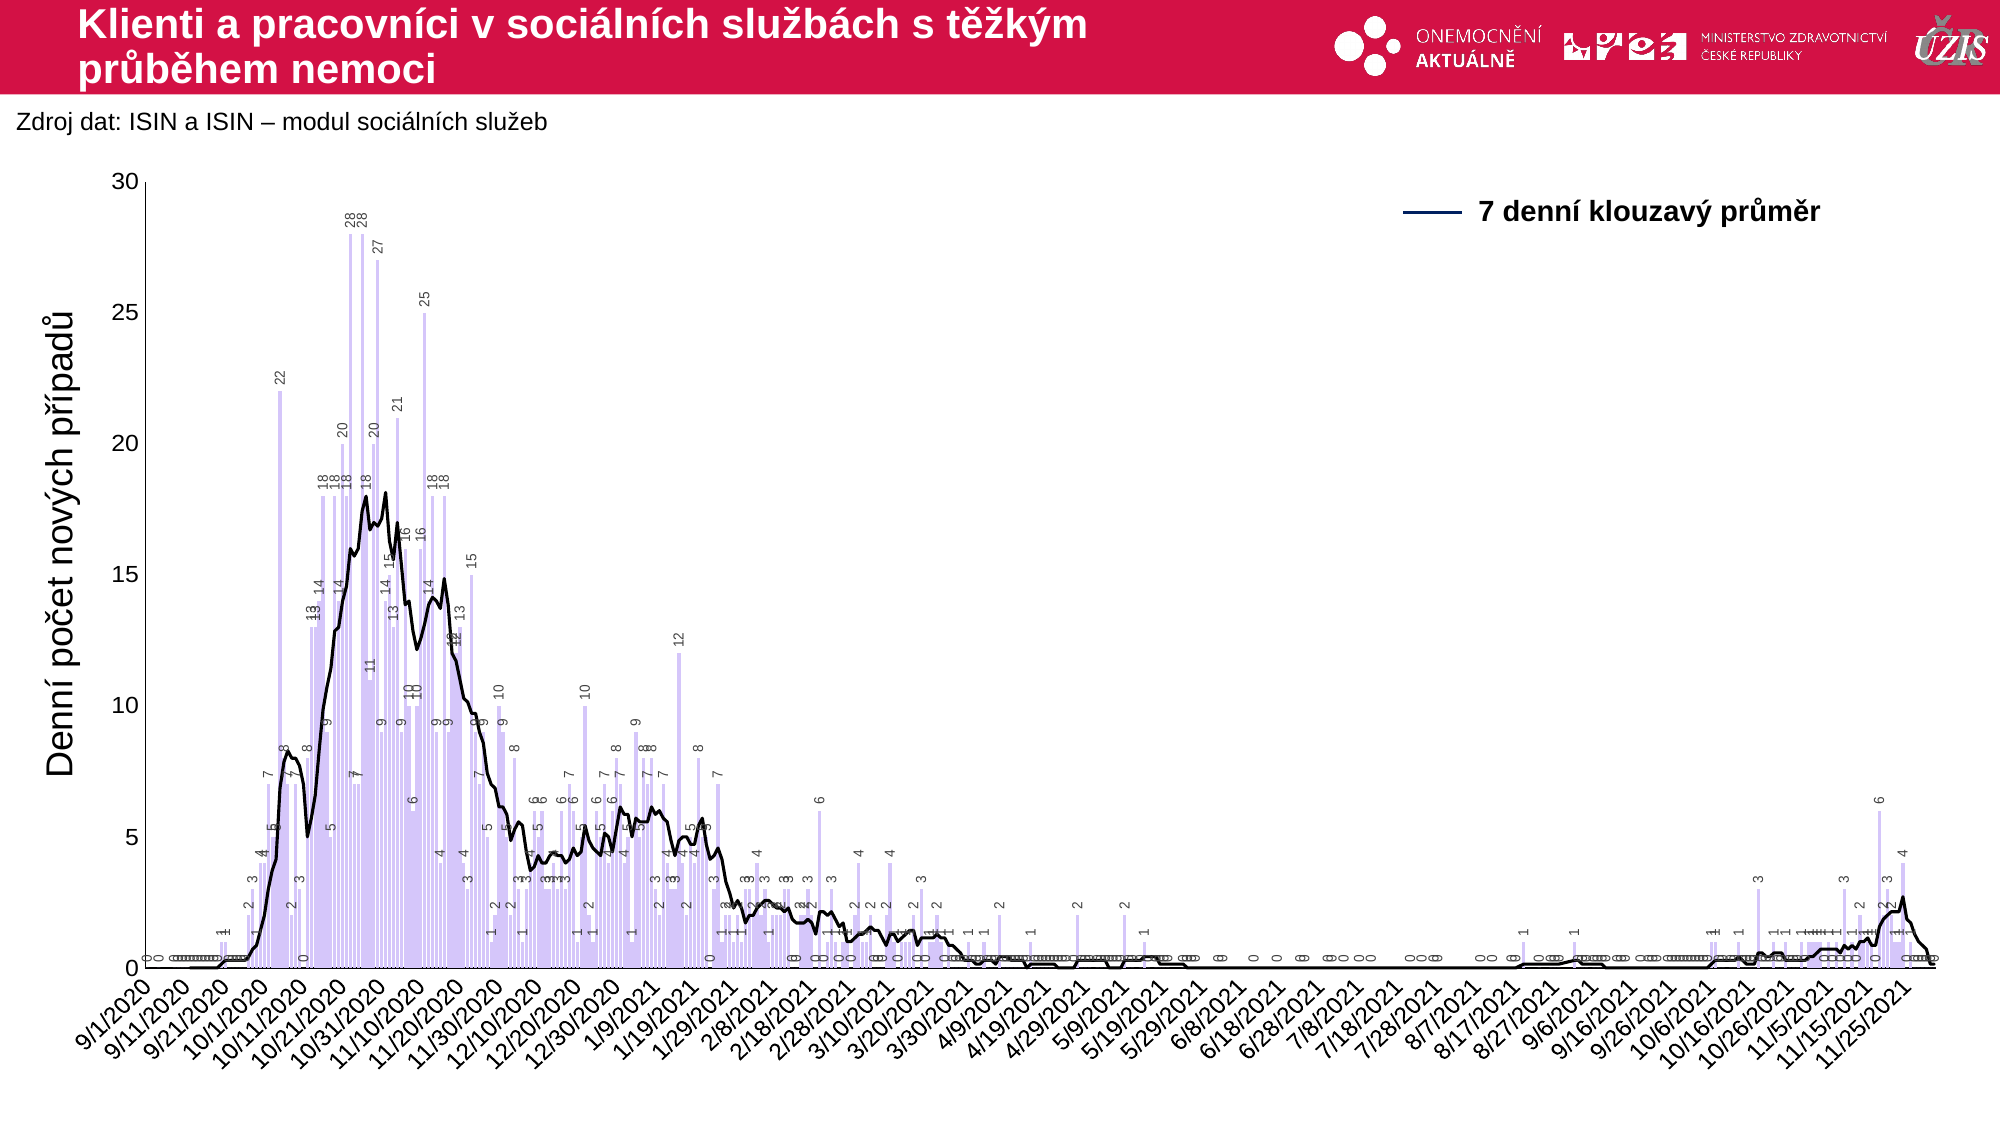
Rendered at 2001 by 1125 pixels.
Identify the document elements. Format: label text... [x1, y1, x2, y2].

picture [1334, 16, 1542, 76]
text_box Denní počet nových případů [27, 295, 57, 794]
picture [1915, 15, 1989, 66]
chart [57, 153, 1943, 1074]
text_box Zdroj dat: ISIN a ISIN – modul sociálních služeb [1, 98, 564, 143]
picture [1563, 31, 1888, 60]
title Klienti a pracovníci v sociálních službách s těžkým průběhem nemoci [62, 0, 1265, 95]
